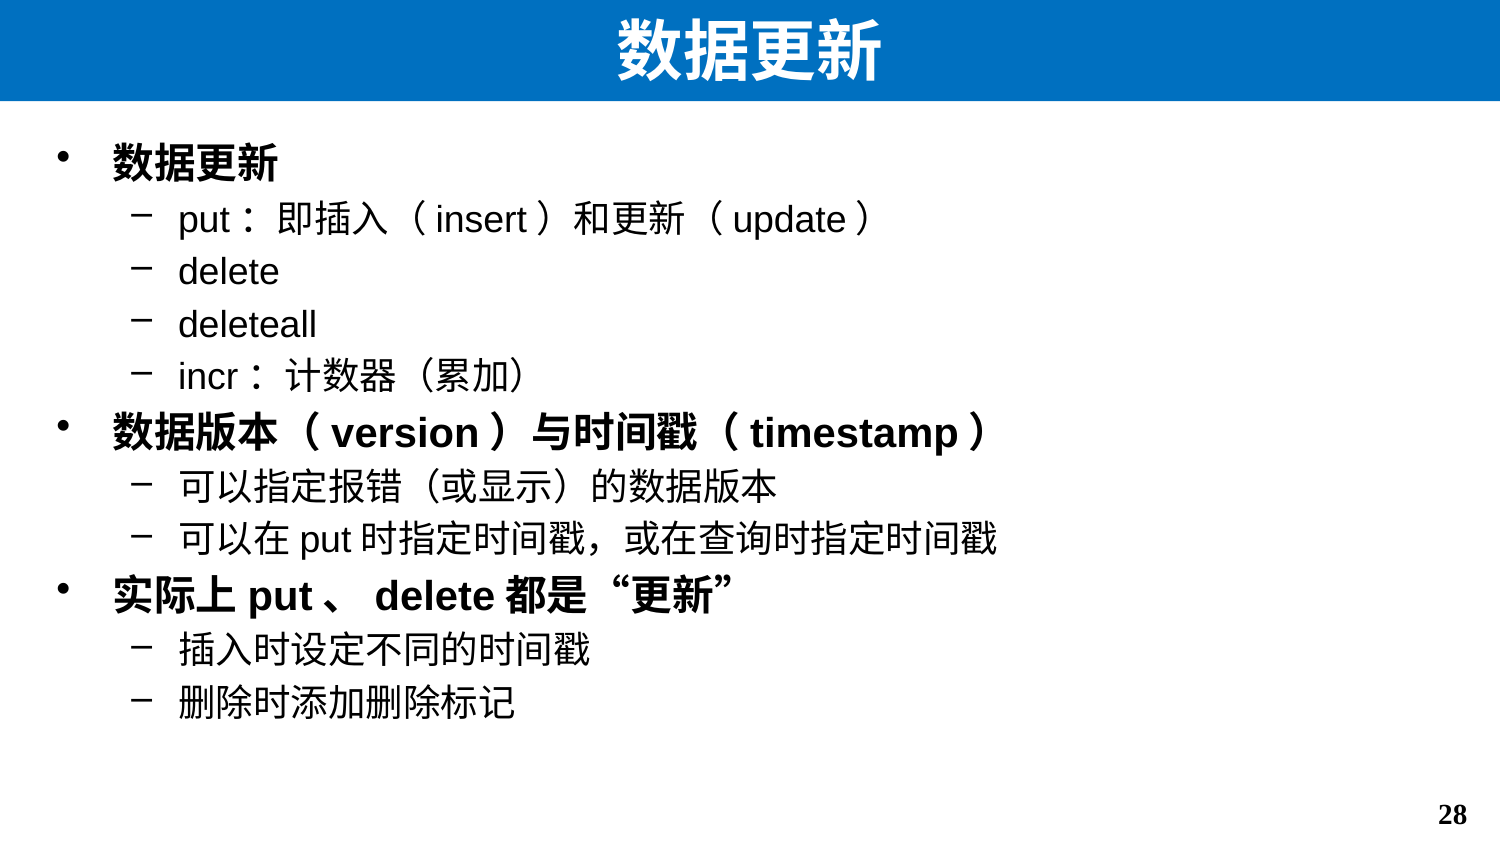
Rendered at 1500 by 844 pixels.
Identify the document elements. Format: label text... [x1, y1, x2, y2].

list 数据更新 put：即插入（insert）和更新（update） delete deleteall incr：计数器（累加） 数据版本（version）与时间戳（timestamp） 可以指定报错（或显示）的数据版本 可以在put时指定时间戳，或在查询时指定时间戳 实际上put、delete都是“更新” 插入时设定不同的时间戳 删除时添加删除标记 [41, 129, 1447, 754]
title 数据更新 [0, 0, 1500, 102]
